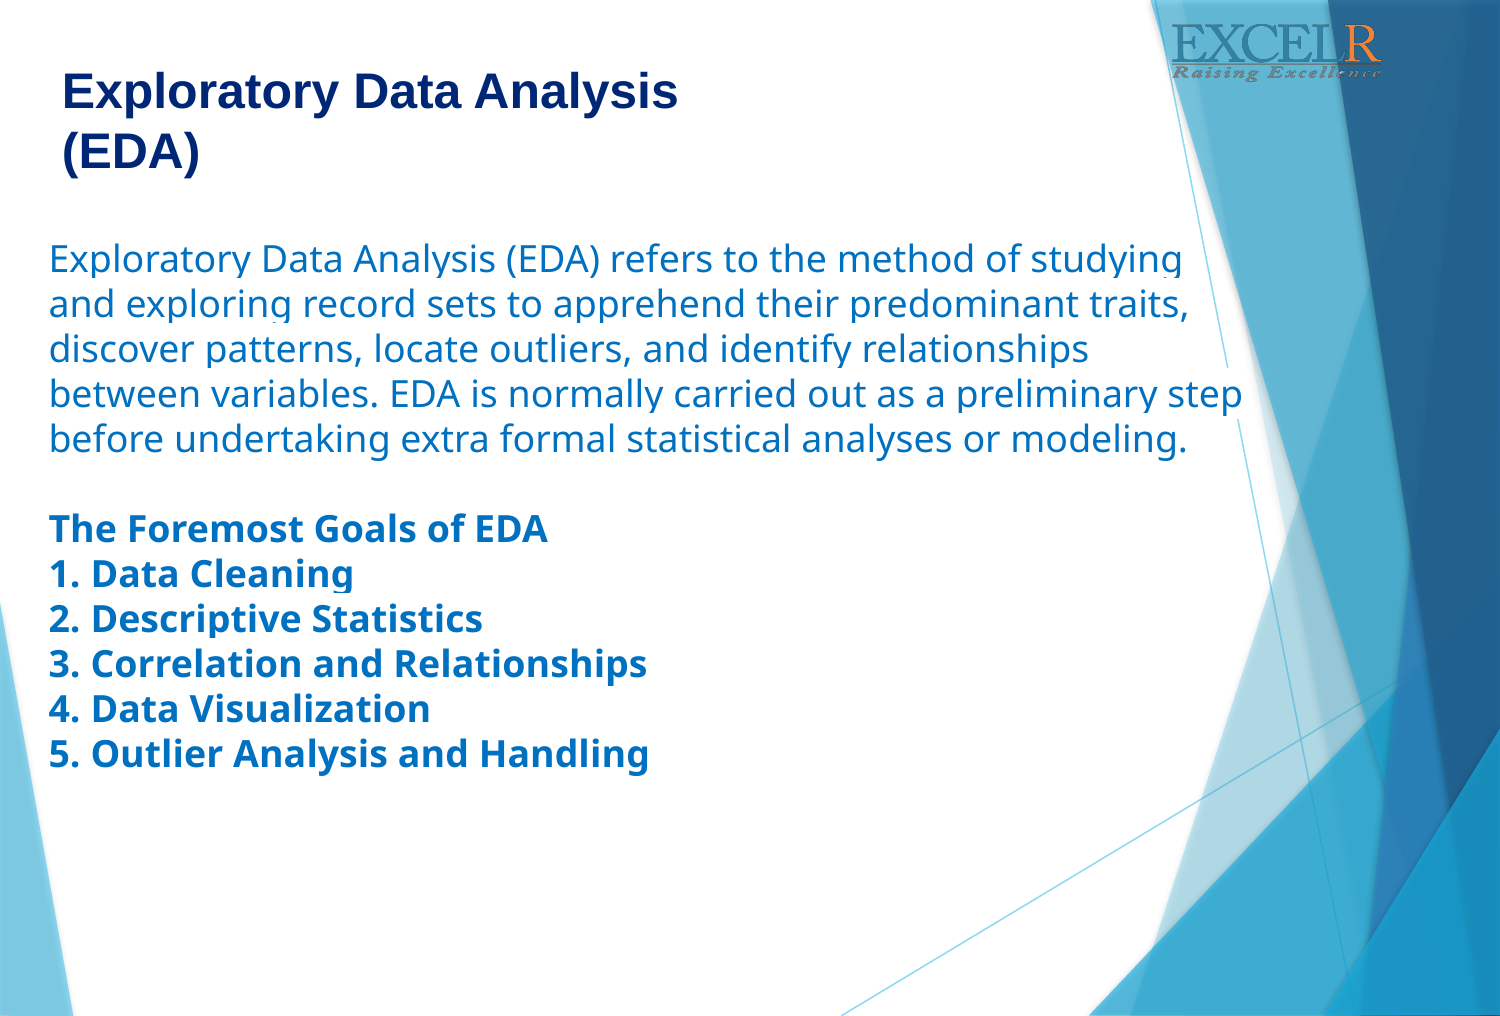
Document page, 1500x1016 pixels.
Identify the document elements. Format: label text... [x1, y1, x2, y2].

text_box Exploratory Data Analysis (EDA) refers to the method of studying and exploring record sets to apprehend their predominant traits, discover patterns, locate outliers, and identify relationships between variables. EDA is normally carried out as a preliminary step before undertaking extra formal statistical analyses or modeling. The Foremost Goals of EDA 1. Data Cleaning 2. Descriptive Statistics 3. Correlation and Relationships 4. Data Visualization 5. Outlier Analysis and Handling [33, 227, 1267, 783]
picture [1171, 23, 1381, 83]
text_box Exploratory Data Analysis (EDA) [55, 55, 822, 182]
